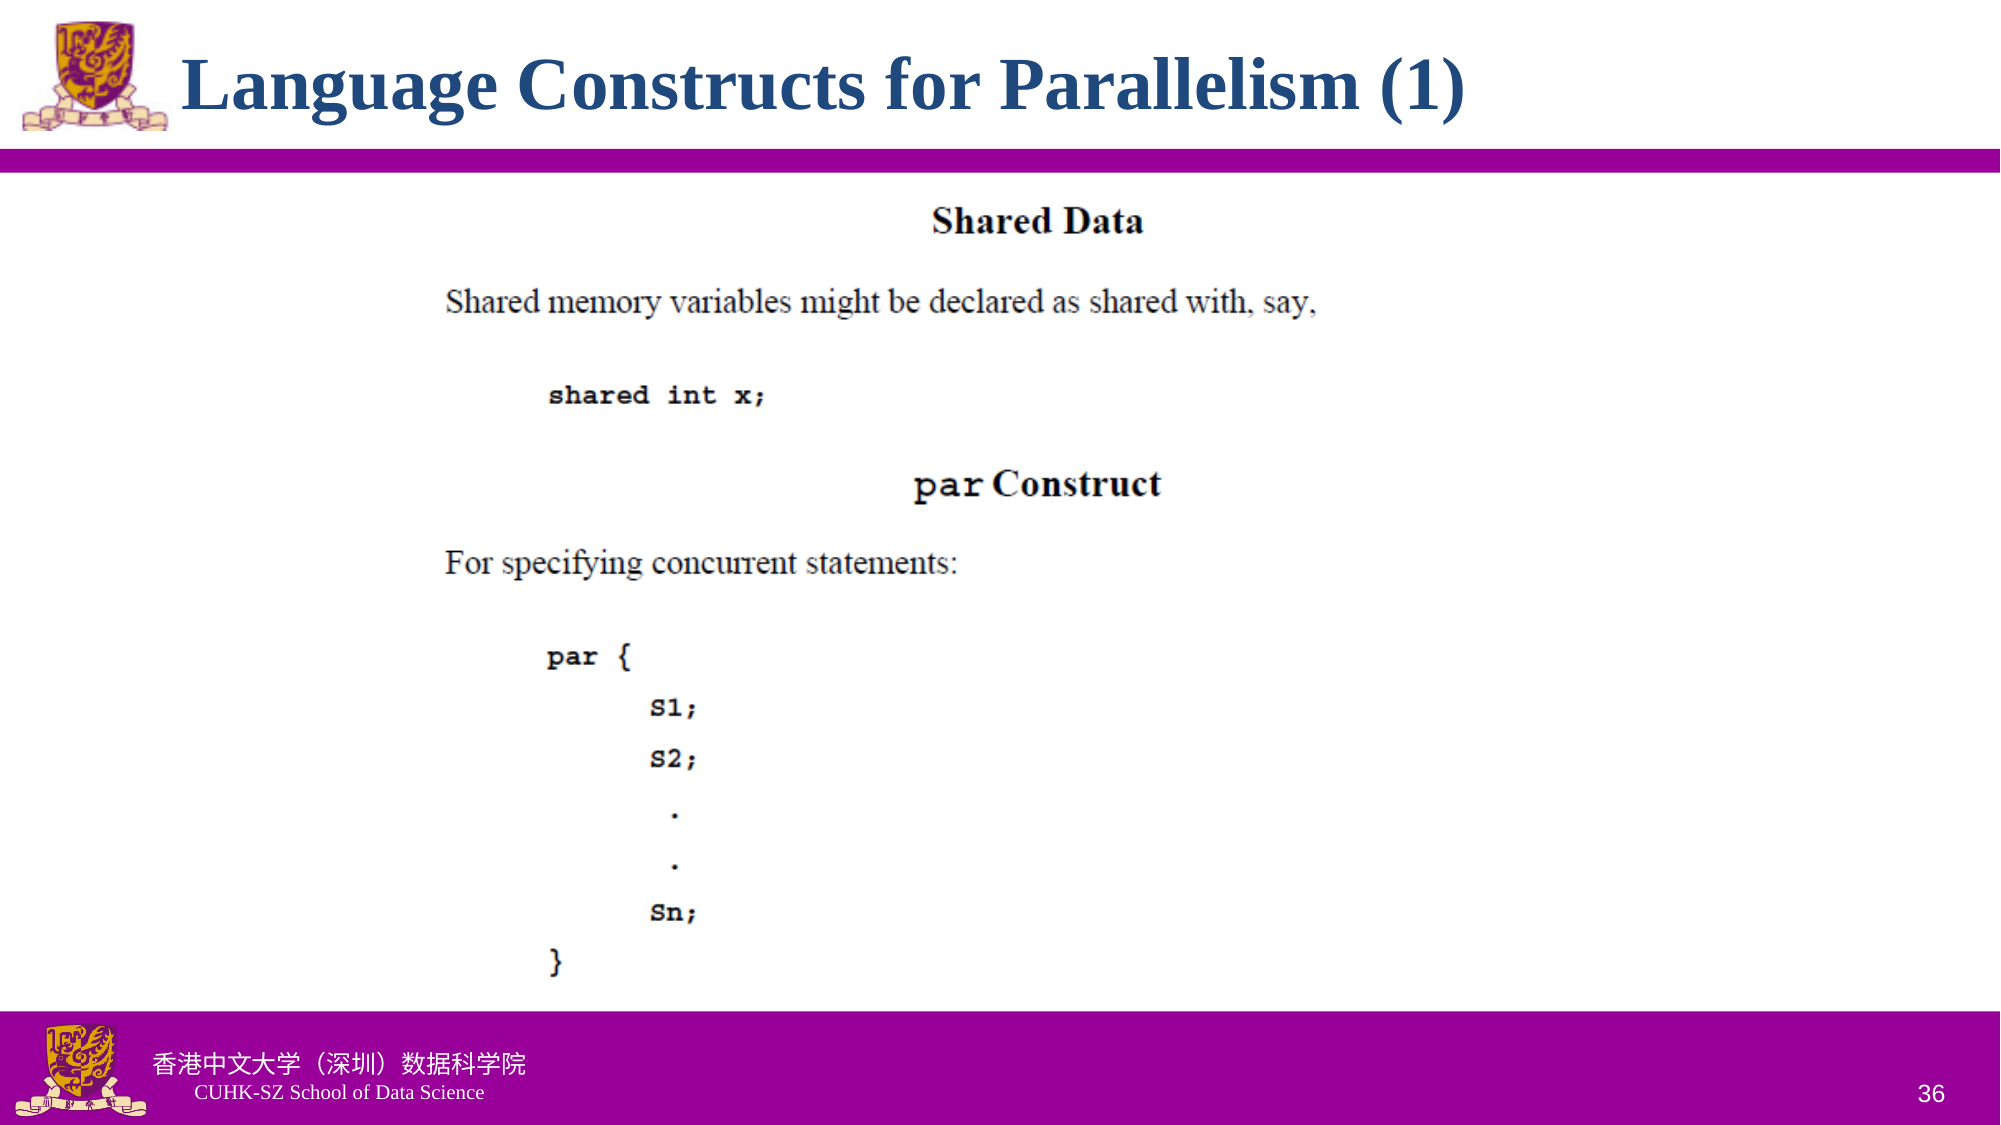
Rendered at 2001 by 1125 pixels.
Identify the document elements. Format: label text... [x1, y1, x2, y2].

picture [21, 20, 173, 131]
picture [429, 181, 1345, 997]
picture [14, 1023, 149, 1117]
slide_number 36 [1493, 1070, 1961, 1125]
title Language Constructs for Parallelism (1) [166, 30, 1981, 130]
